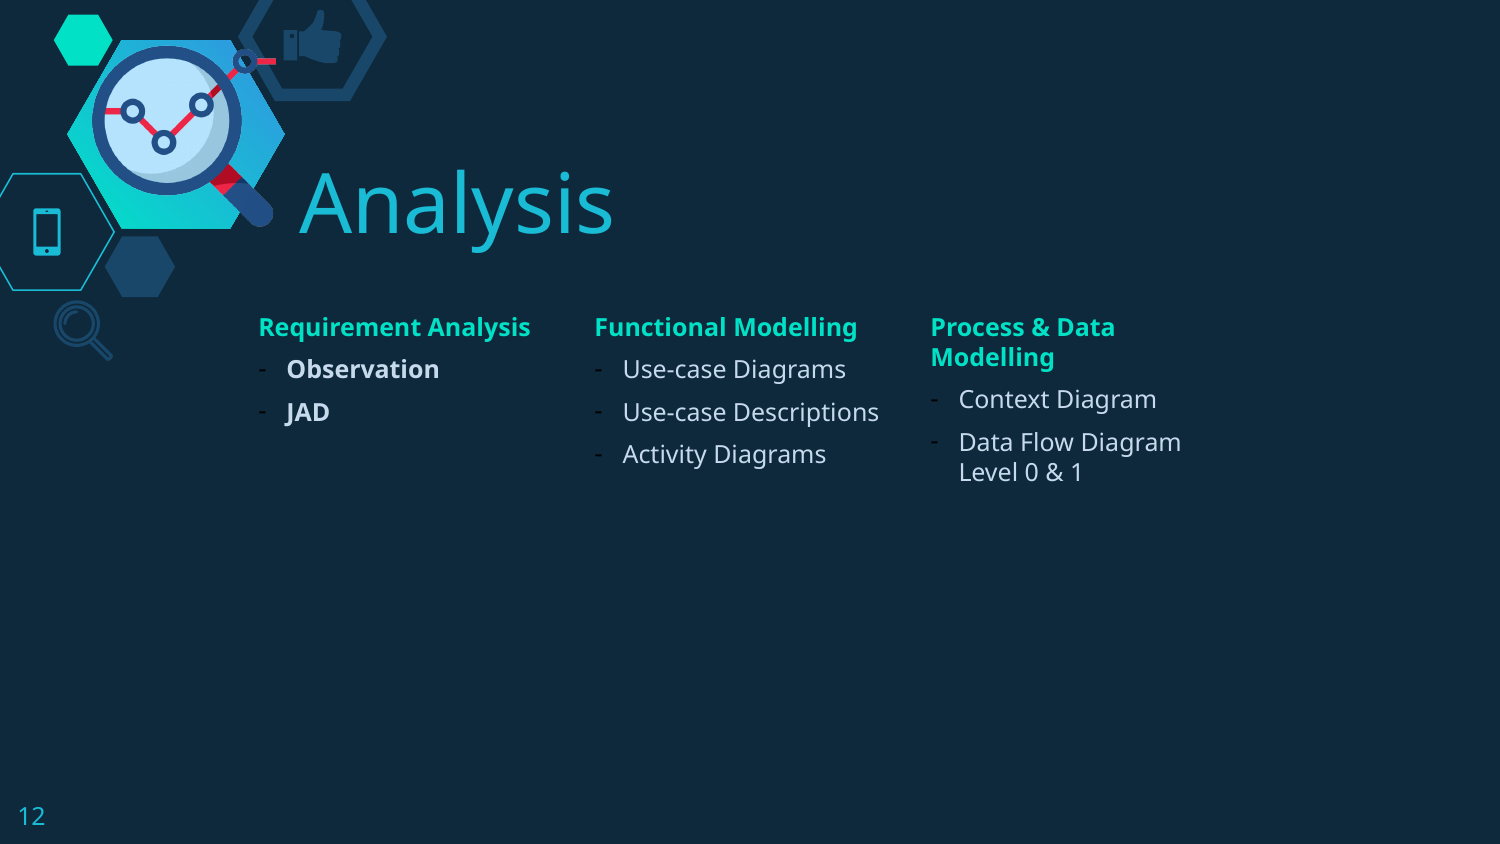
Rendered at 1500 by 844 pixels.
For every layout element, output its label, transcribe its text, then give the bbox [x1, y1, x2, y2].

text_box Functional Modelling Use-case Diagrams Use-case Descriptions Activity Diagrams [579, 296, 915, 744]
text_box Process & Data Modelling Context Diagram Data Flow Diagram Level 0 & 1 [915, 296, 1252, 744]
picture [91, 44, 276, 228]
slide_number 12 [2, 785, 93, 844]
title Analysis [284, 159, 1235, 266]
text_box Requirement Analysis Observation JAD [243, 296, 579, 744]
